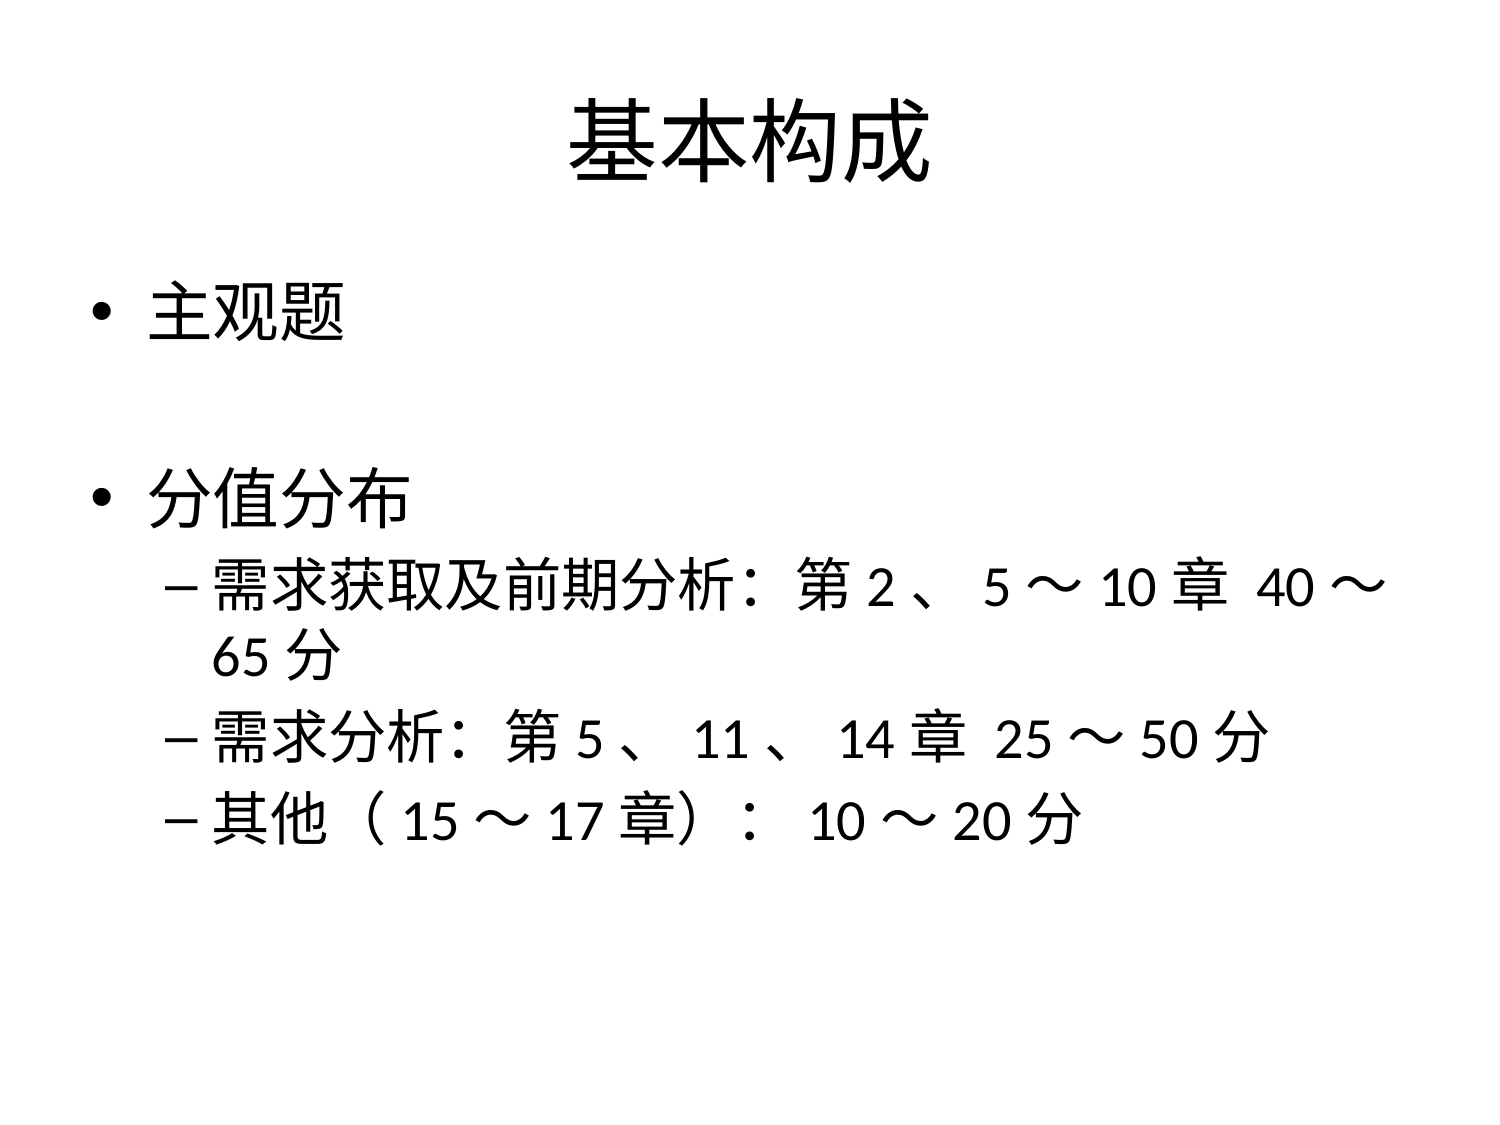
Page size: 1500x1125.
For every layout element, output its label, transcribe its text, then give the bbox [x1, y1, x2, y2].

title 基本构成 [75, 45, 1425, 233]
list 主观题 分值分布 需求获取及前期分析：第2、5～10章 40～65分 需求分析：第5、11、14章 25～50分 其他（15～17章）：10～20分 [75, 262, 1425, 1005]
